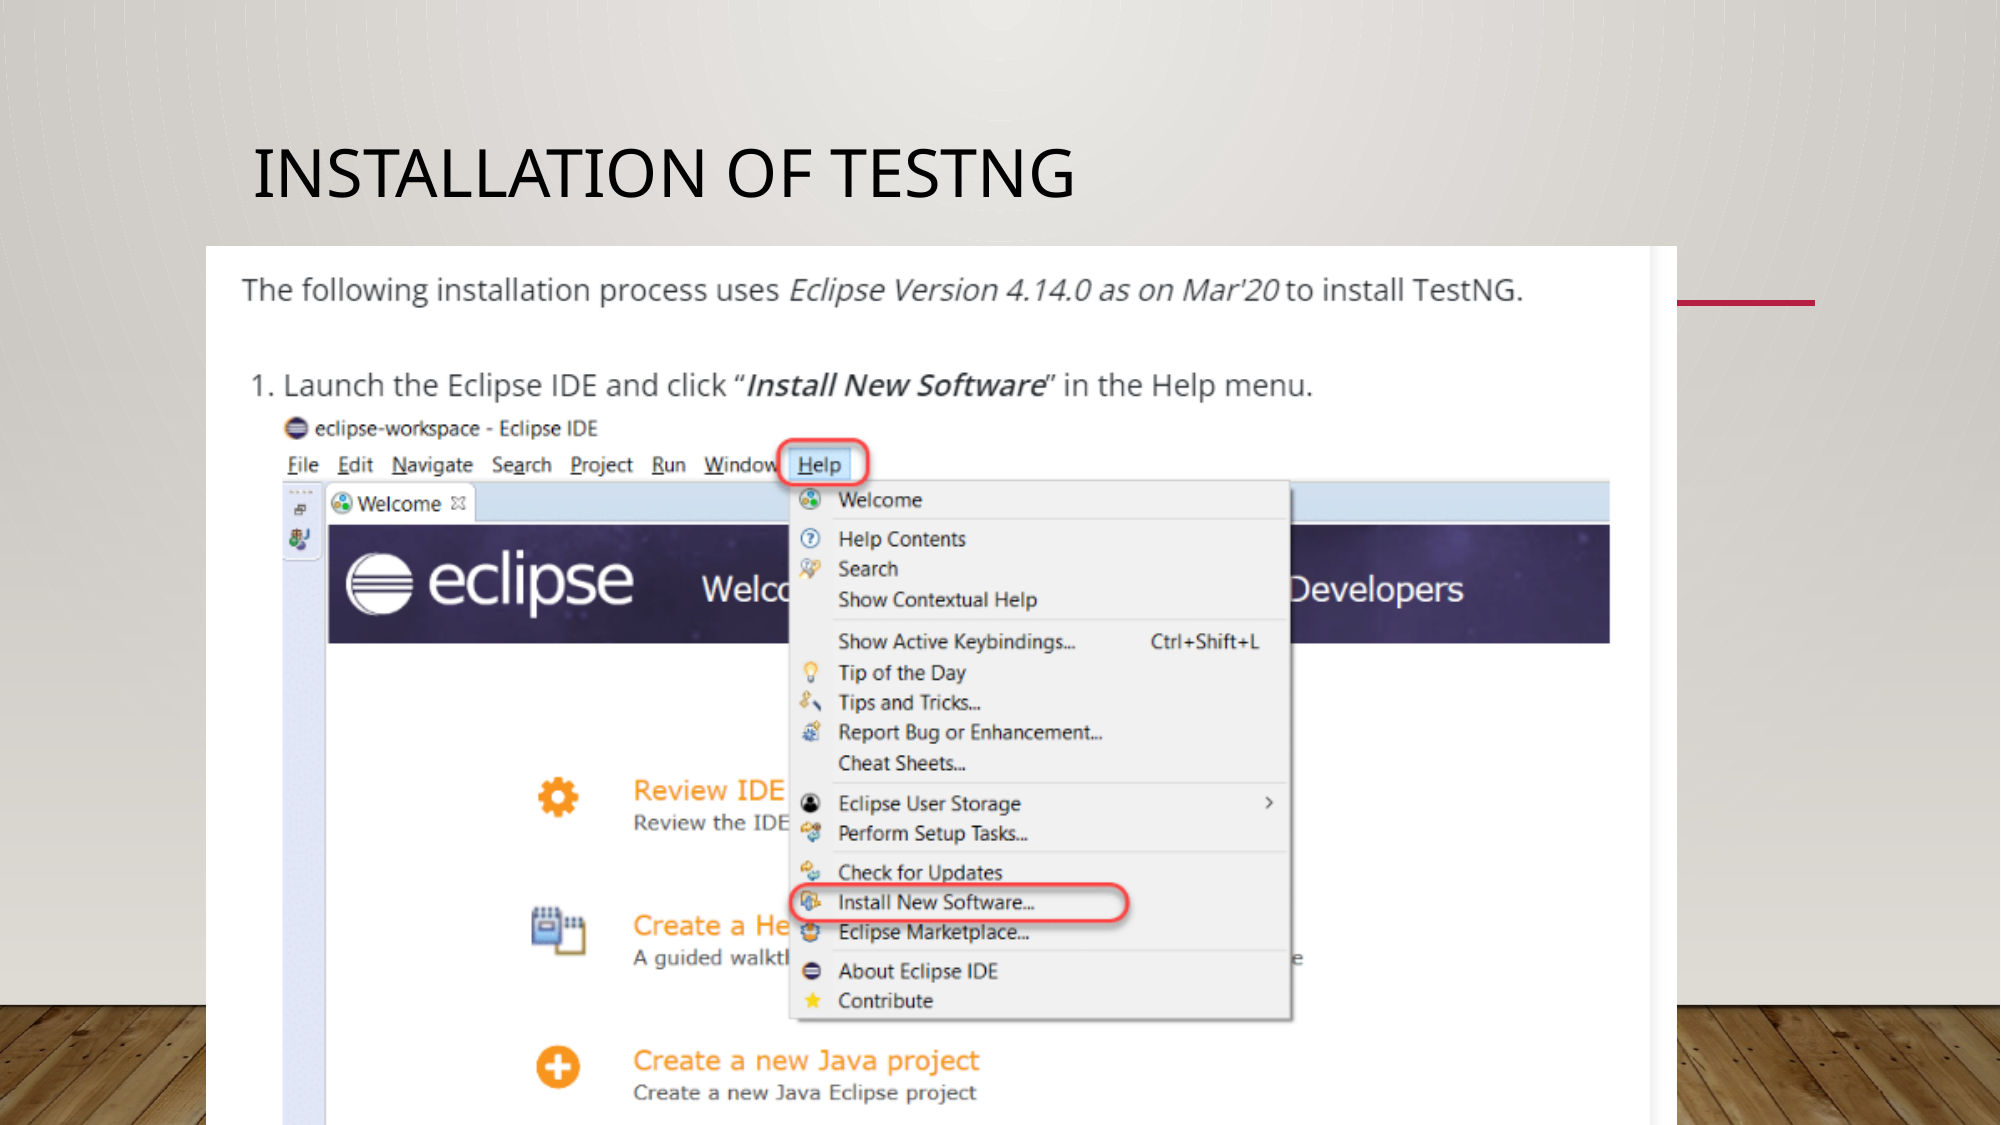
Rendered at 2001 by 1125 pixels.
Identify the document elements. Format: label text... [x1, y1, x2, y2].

picture [0, 1005, 206, 1125]
picture [1677, 1005, 2000, 1125]
title Installation of TestNg [238, 131, 1814, 305]
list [206, 246, 1677, 1125]
